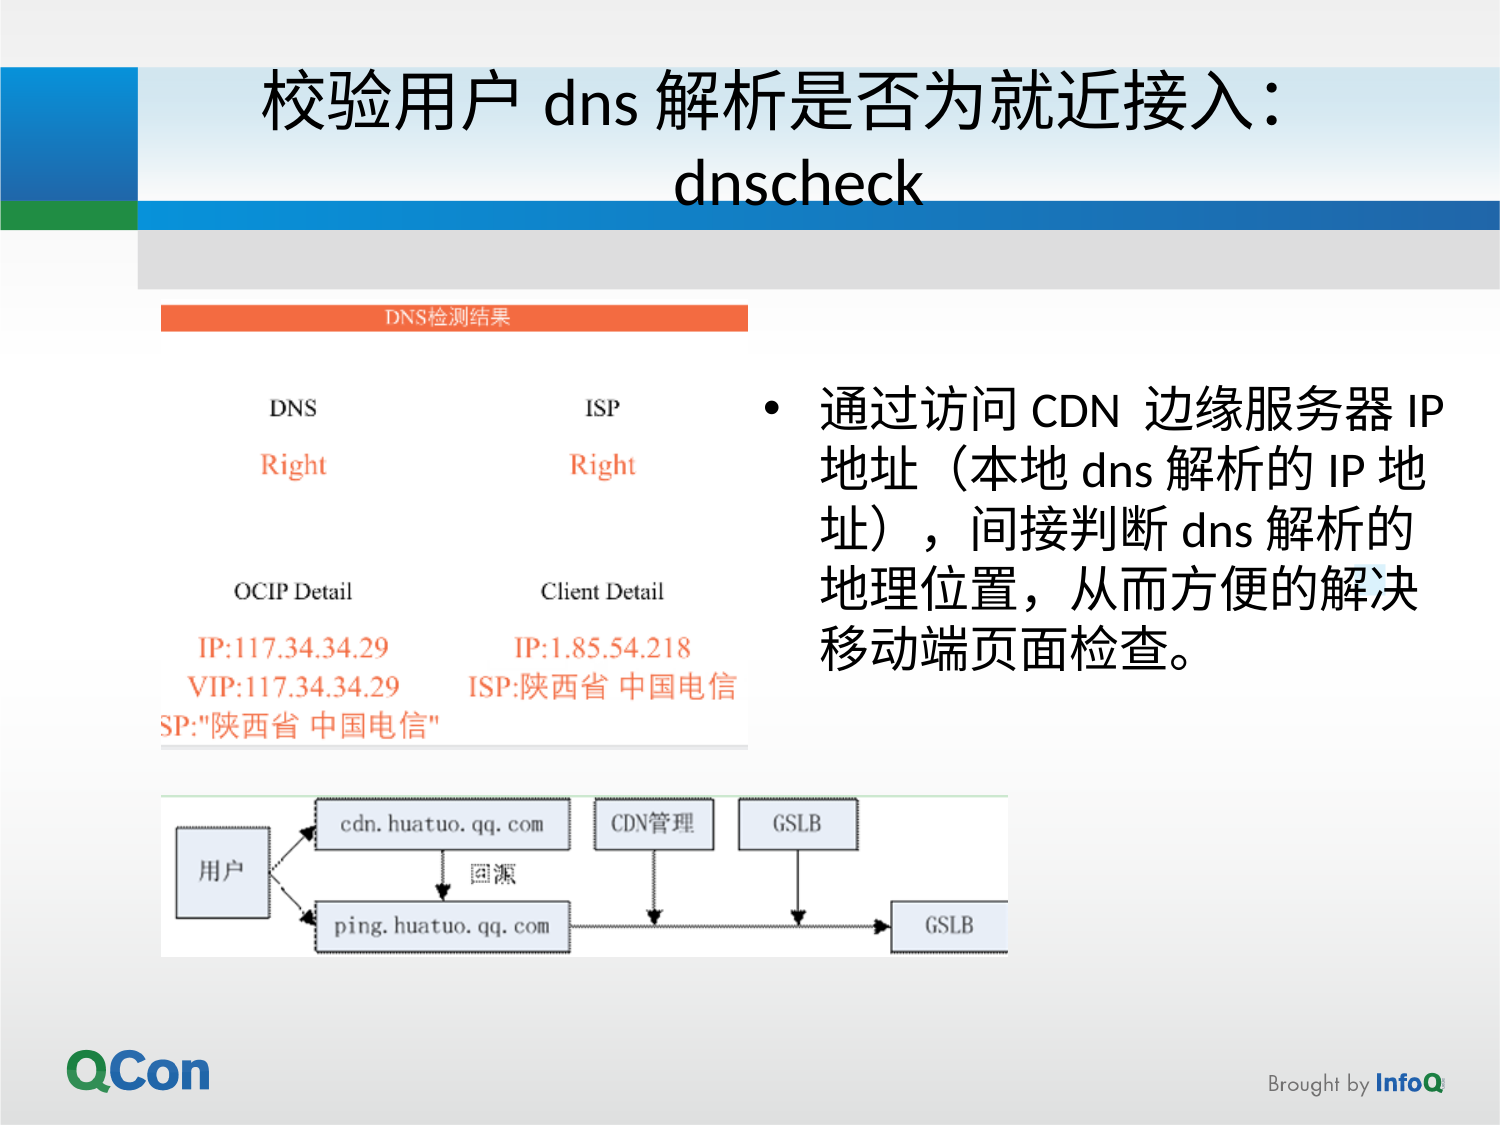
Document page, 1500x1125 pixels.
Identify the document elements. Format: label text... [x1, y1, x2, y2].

list 通过访问CDN 边缘服务器IP地址（本地dns解析的IP地址），间接判断dns解析的地理位置，从而方便的解决移动端页面检查。 [748, 369, 1475, 796]
picture [0, 0, 1500, 1125]
title 校验用户dns解析是否为就近接入：dnscheck [124, 45, 1475, 233]
